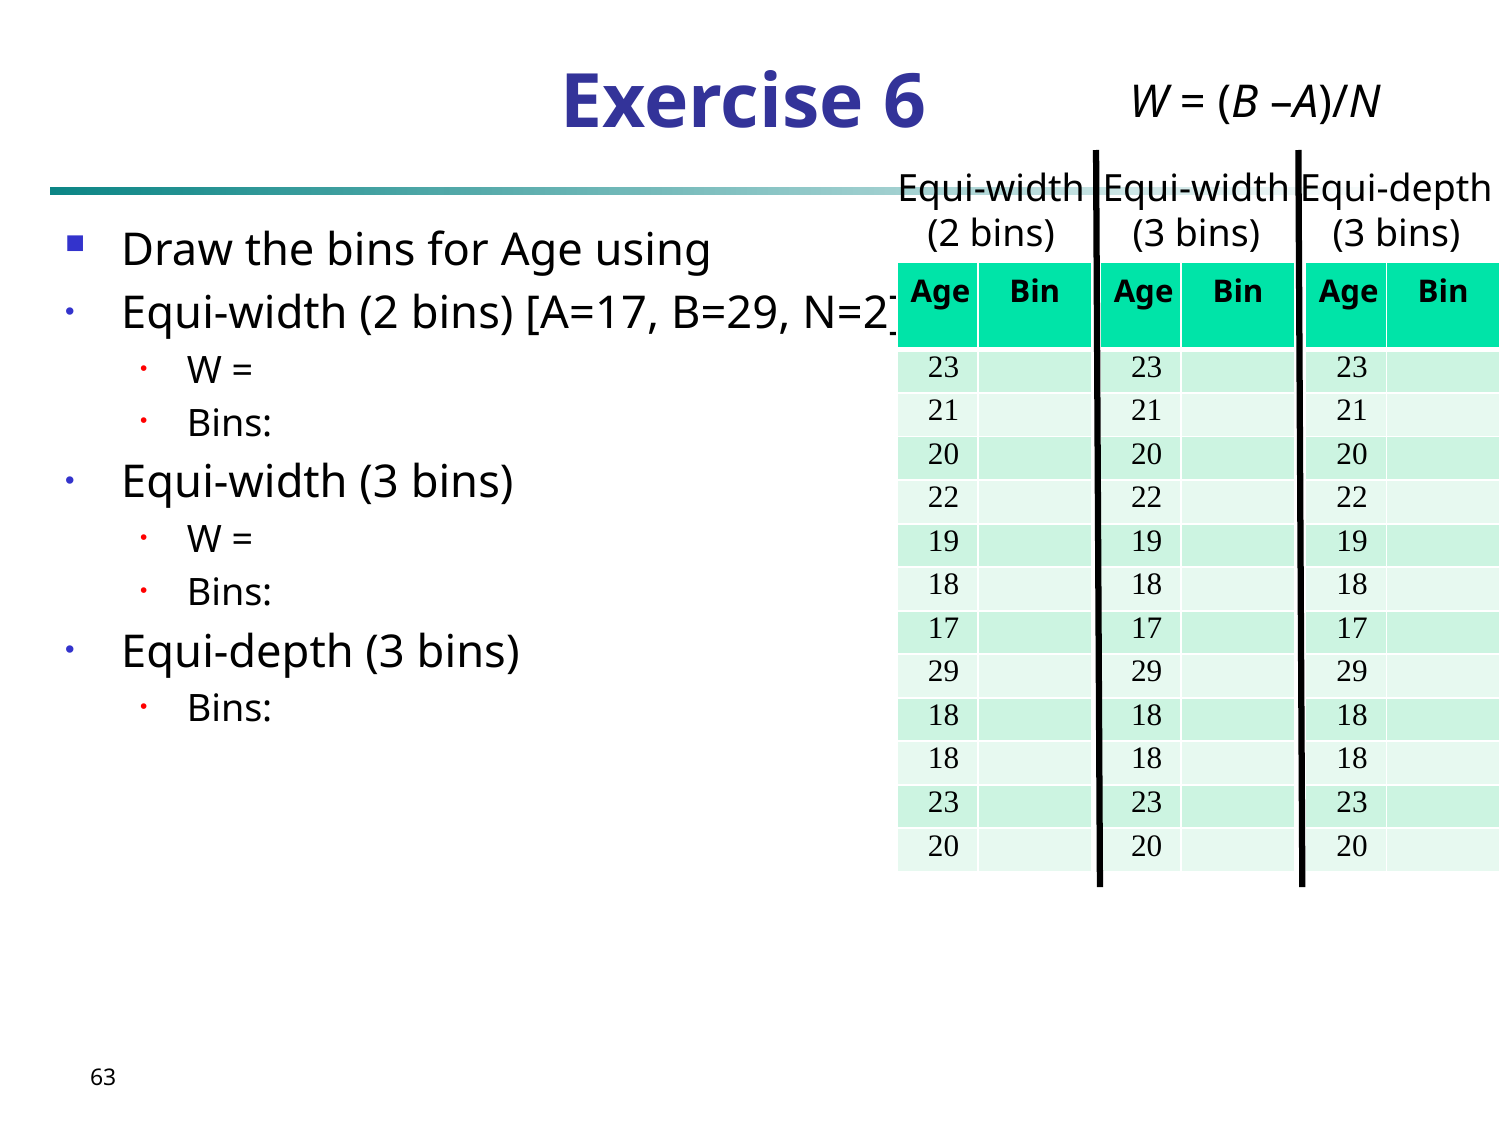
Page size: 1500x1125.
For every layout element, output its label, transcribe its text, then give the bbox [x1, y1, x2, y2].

table_cell 19 [1307, 525, 1386, 566]
table_cell [1387, 829, 1499, 871]
table_cell [1182, 394, 1293, 436]
table_cell [979, 655, 1090, 697]
table_cell 18 [1105, 568, 1180, 610]
table_cell 23 [898, 786, 977, 827]
table_cell [1182, 786, 1293, 827]
table_cell 20 [1105, 829, 1180, 871]
table_cell [1182, 612, 1293, 653]
table_cell [1387, 612, 1499, 653]
table_cell [1182, 699, 1293, 740]
table_cell [1387, 786, 1499, 827]
table_cell 29 [1307, 655, 1386, 697]
table_cell [979, 525, 1090, 566]
table_cell [979, 394, 1090, 436]
table_cell [979, 786, 1090, 827]
table_cell 17 [898, 612, 977, 653]
table_header Age [1105, 263, 1180, 347]
table_cell 19 [1105, 525, 1180, 566]
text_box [1298, 149, 1303, 888]
table_cell [1387, 525, 1499, 566]
table_cell 18 [1105, 742, 1180, 784]
table_cell [1182, 352, 1293, 392]
text_box Equi-width (2 bins) [882, 156, 1087, 262]
table_cell [1182, 742, 1293, 784]
table_cell [1387, 742, 1499, 784]
table_cell 19 [898, 525, 977, 566]
table_cell 18 [898, 699, 977, 740]
table_cell 20 [1307, 437, 1386, 479]
table_header Bin [1182, 263, 1293, 347]
table_cell [979, 829, 1090, 871]
table_cell 20 [898, 829, 977, 871]
table_cell 22 [1307, 481, 1386, 523]
title Exercise 6 [24, 50, 1463, 150]
table_cell 21 [898, 394, 977, 436]
table_cell 17 [1307, 612, 1386, 653]
table_cell 23 [898, 352, 977, 392]
table_cell 18 [898, 742, 977, 784]
table_cell [979, 612, 1090, 653]
table_cell [1387, 699, 1499, 740]
table_cell [1182, 525, 1293, 566]
table_cell 18 [1307, 568, 1386, 610]
table_cell 29 [1105, 655, 1180, 697]
text_box W = (B –A)/N [1114, 64, 1396, 134]
text_box Equi-depth (3 bins) [1307, 156, 1500, 262]
table_cell 18 [1105, 699, 1180, 740]
table_cell 20 [1307, 829, 1386, 871]
table_cell [979, 352, 1090, 392]
table_cell [1182, 481, 1293, 523]
table_cell [979, 437, 1090, 479]
table_cell [1182, 437, 1293, 479]
table_cell [979, 699, 1090, 740]
table_cell 18 [898, 568, 977, 610]
list Draw the bins for Age using Equi-width (2 bins) [A=17, B=29, N=2] W = Bins: Equi-width (3 bins) W = Bins: Equi-depth (3 bins) Bins: [50, 212, 1425, 1063]
table_header Age [1307, 263, 1386, 347]
table_cell [1182, 568, 1293, 610]
table_cell [1387, 437, 1499, 479]
slide_number 63 [74, 1024, 424, 1102]
text_box Equi-width (3 bins) [1104, 156, 1285, 262]
table_cell 23 [1105, 352, 1180, 392]
table_cell 29 [898, 655, 977, 697]
table_cell 23 [1307, 352, 1386, 392]
table_cell 17 [1105, 612, 1180, 653]
table_cell 21 [1105, 394, 1180, 436]
table_cell 18 [1307, 742, 1386, 784]
table_header Age [898, 263, 977, 347]
table_header Bin [1387, 263, 1499, 347]
text_box Equi-depth (3 bins) [1285, 156, 1293, 262]
table_cell [1387, 655, 1499, 697]
table_cell [1387, 352, 1499, 392]
table_cell [979, 742, 1090, 784]
table_cell 20 [1105, 437, 1180, 479]
table_cell [979, 481, 1090, 523]
table_cell 22 [1105, 481, 1180, 523]
table_cell 20 [898, 437, 977, 479]
table_cell 22 [898, 481, 977, 523]
table_cell [1387, 568, 1499, 610]
table_cell [1182, 655, 1293, 697]
table_cell 23 [1307, 786, 1386, 827]
table_cell 18 [1307, 699, 1386, 740]
table_cell 21 [1307, 394, 1386, 436]
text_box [1095, 149, 1101, 888]
table_cell [1387, 394, 1499, 436]
table_cell [1182, 829, 1293, 871]
table_cell 23 [1105, 786, 1180, 827]
table_header Bin [979, 263, 1090, 347]
table_cell [979, 568, 1090, 610]
table_cell [1387, 481, 1499, 523]
